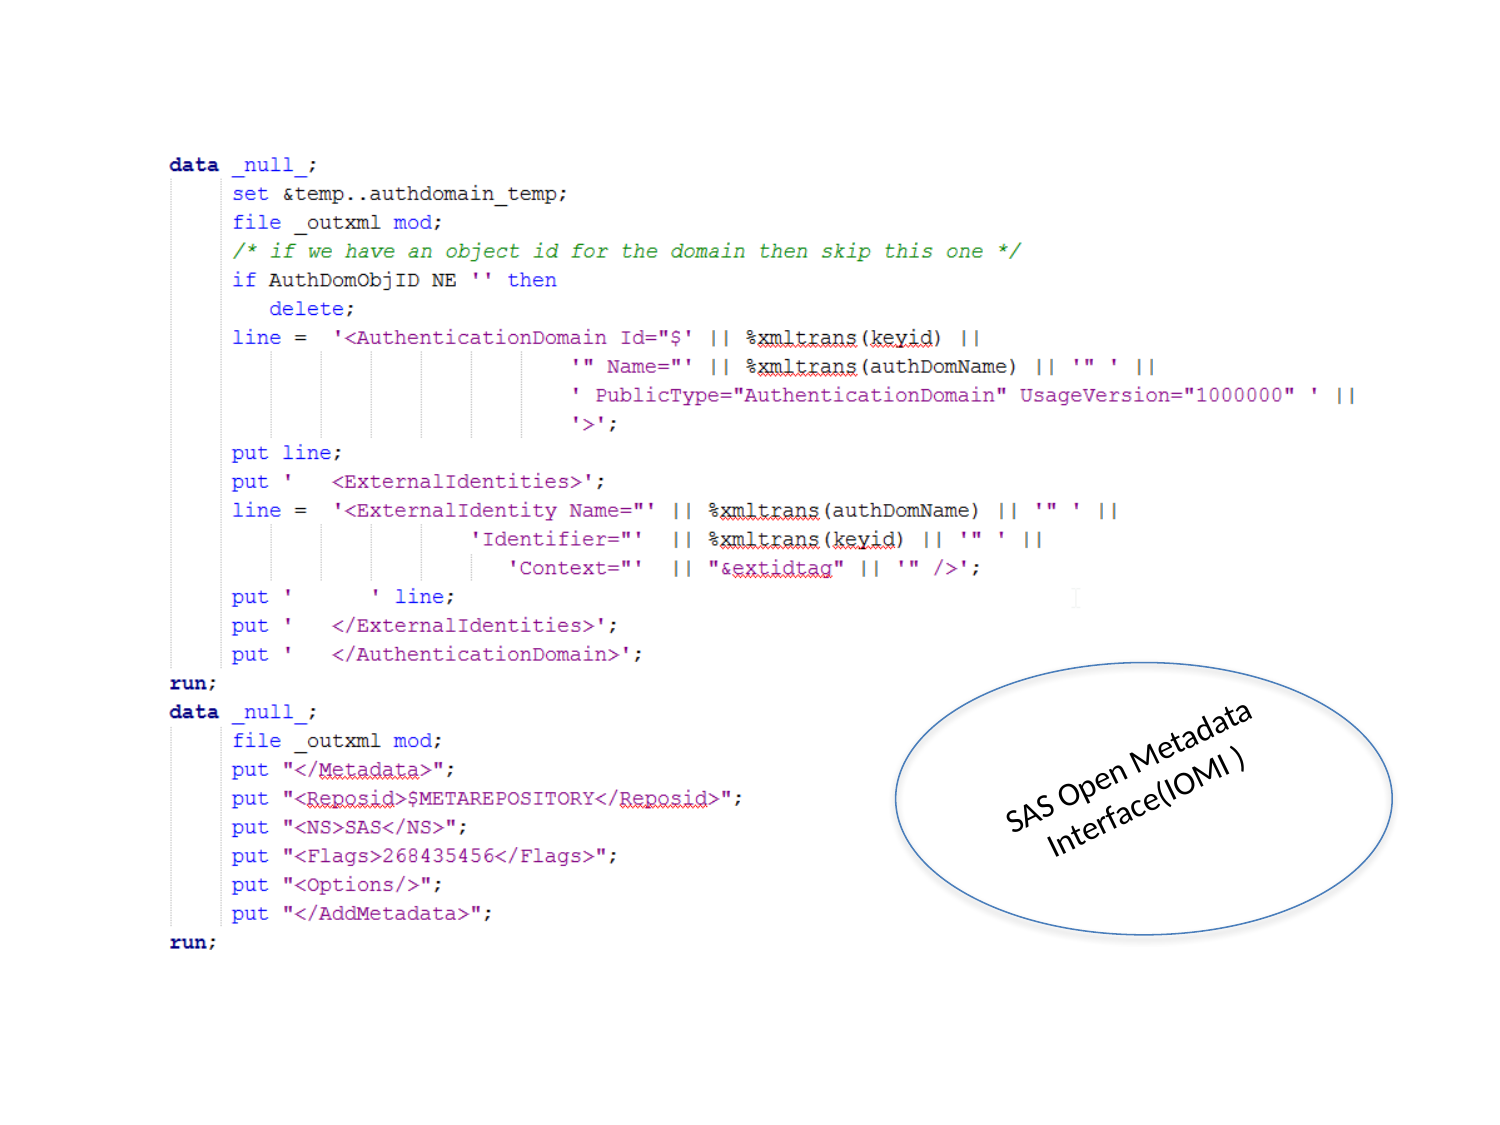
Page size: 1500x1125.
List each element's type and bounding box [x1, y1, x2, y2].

picture [138, 150, 1362, 975]
text_box [1366, 736, 1393, 861]
